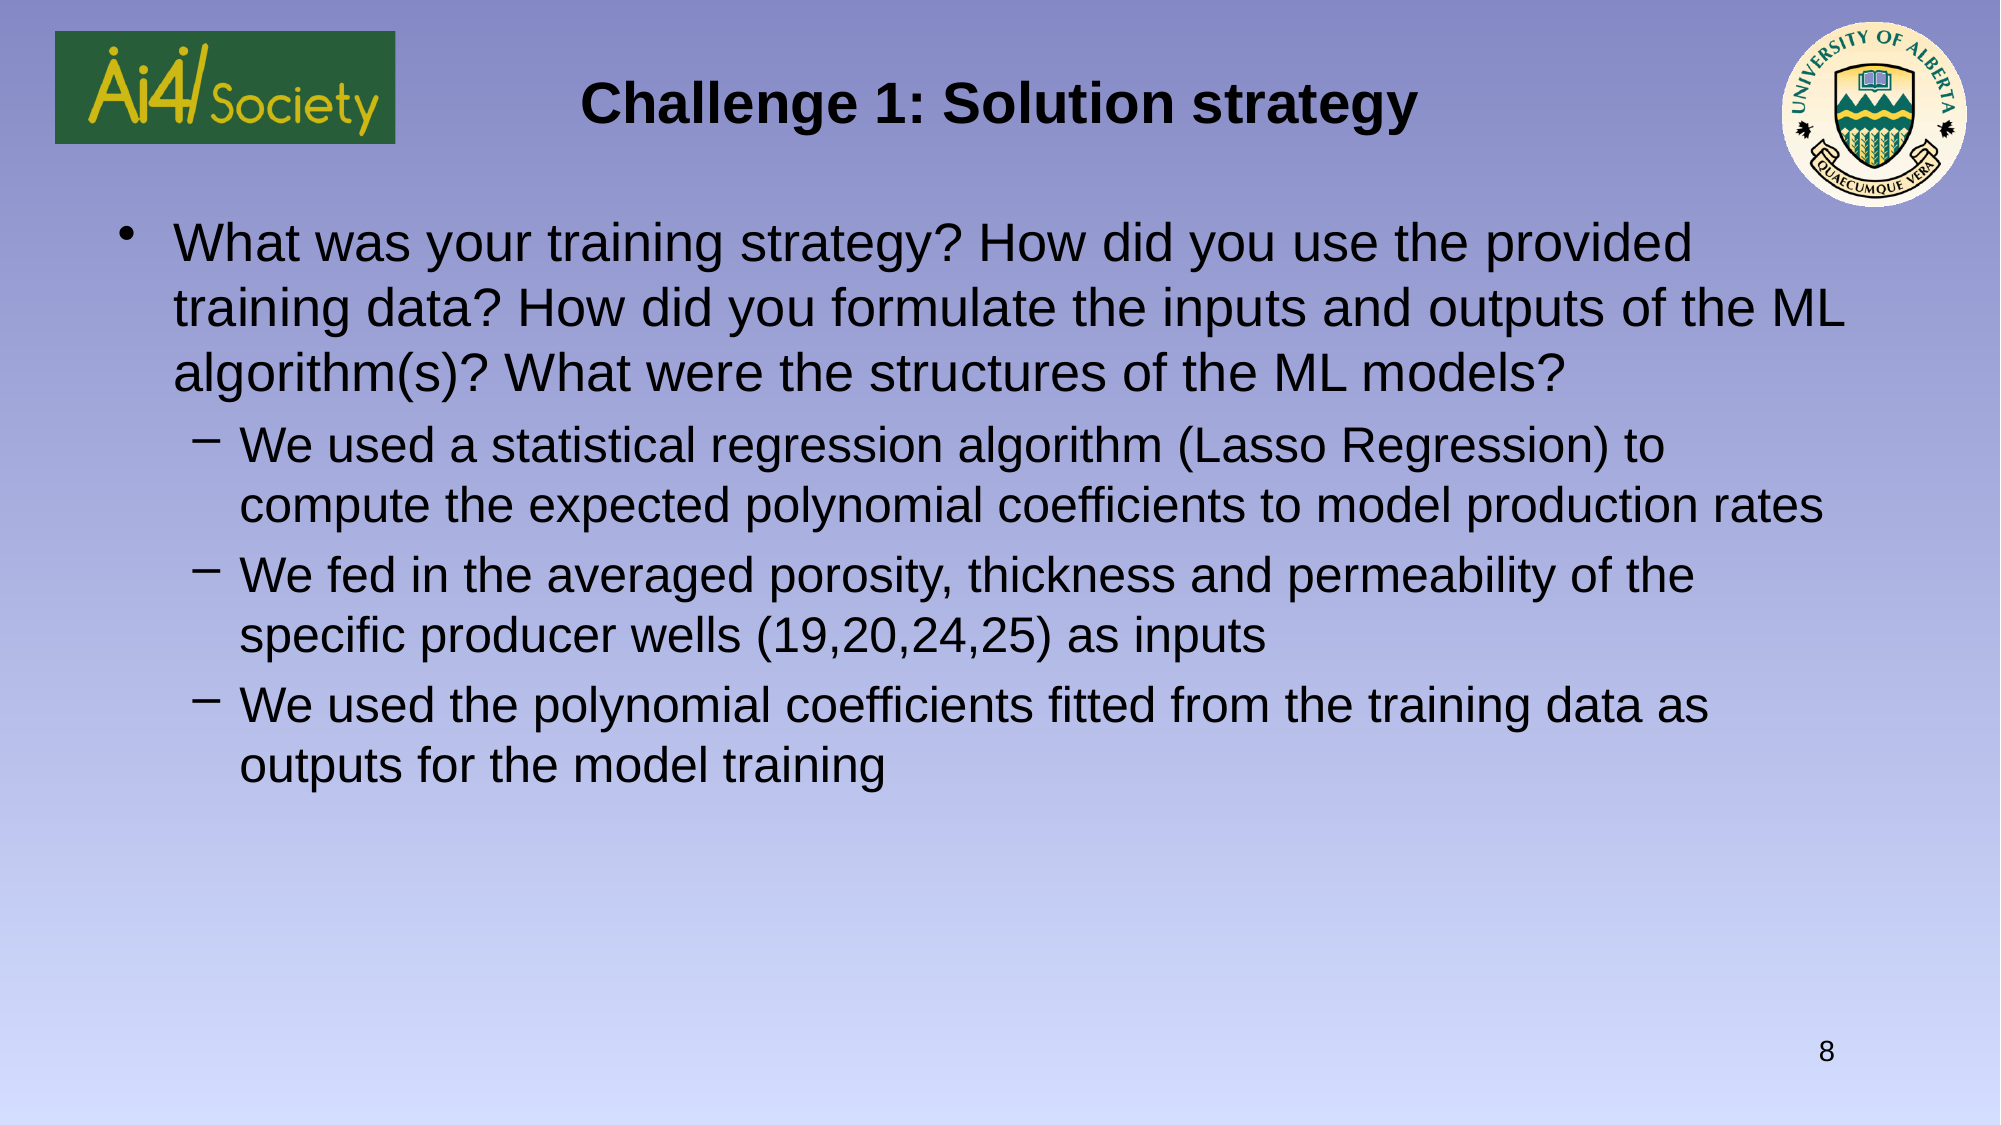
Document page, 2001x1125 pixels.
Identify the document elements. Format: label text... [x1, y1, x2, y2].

title Challenge 1: Solution strategy [150, 24, 1850, 175]
slide_number 8 [1433, 1025, 1850, 1100]
picture [55, 31, 150, 144]
list What was your training strategy? How did you use the provided training data? How did you formulate the inputs and outputs of the ML algorithm(s)? What were the structures of the ML models? We used a statistical regression algorithm (Lasso Regression) to compute the expected polynomial coefficients to model production rates We fed in the averaged porosity, thickness and permeability of the specific producer wells (19,20,24,25) as inputs We used the polynomial coefficients fitted from the training data as outputs for the model training [102, 200, 1886, 913]
picture [1767, 7, 1981, 221]
